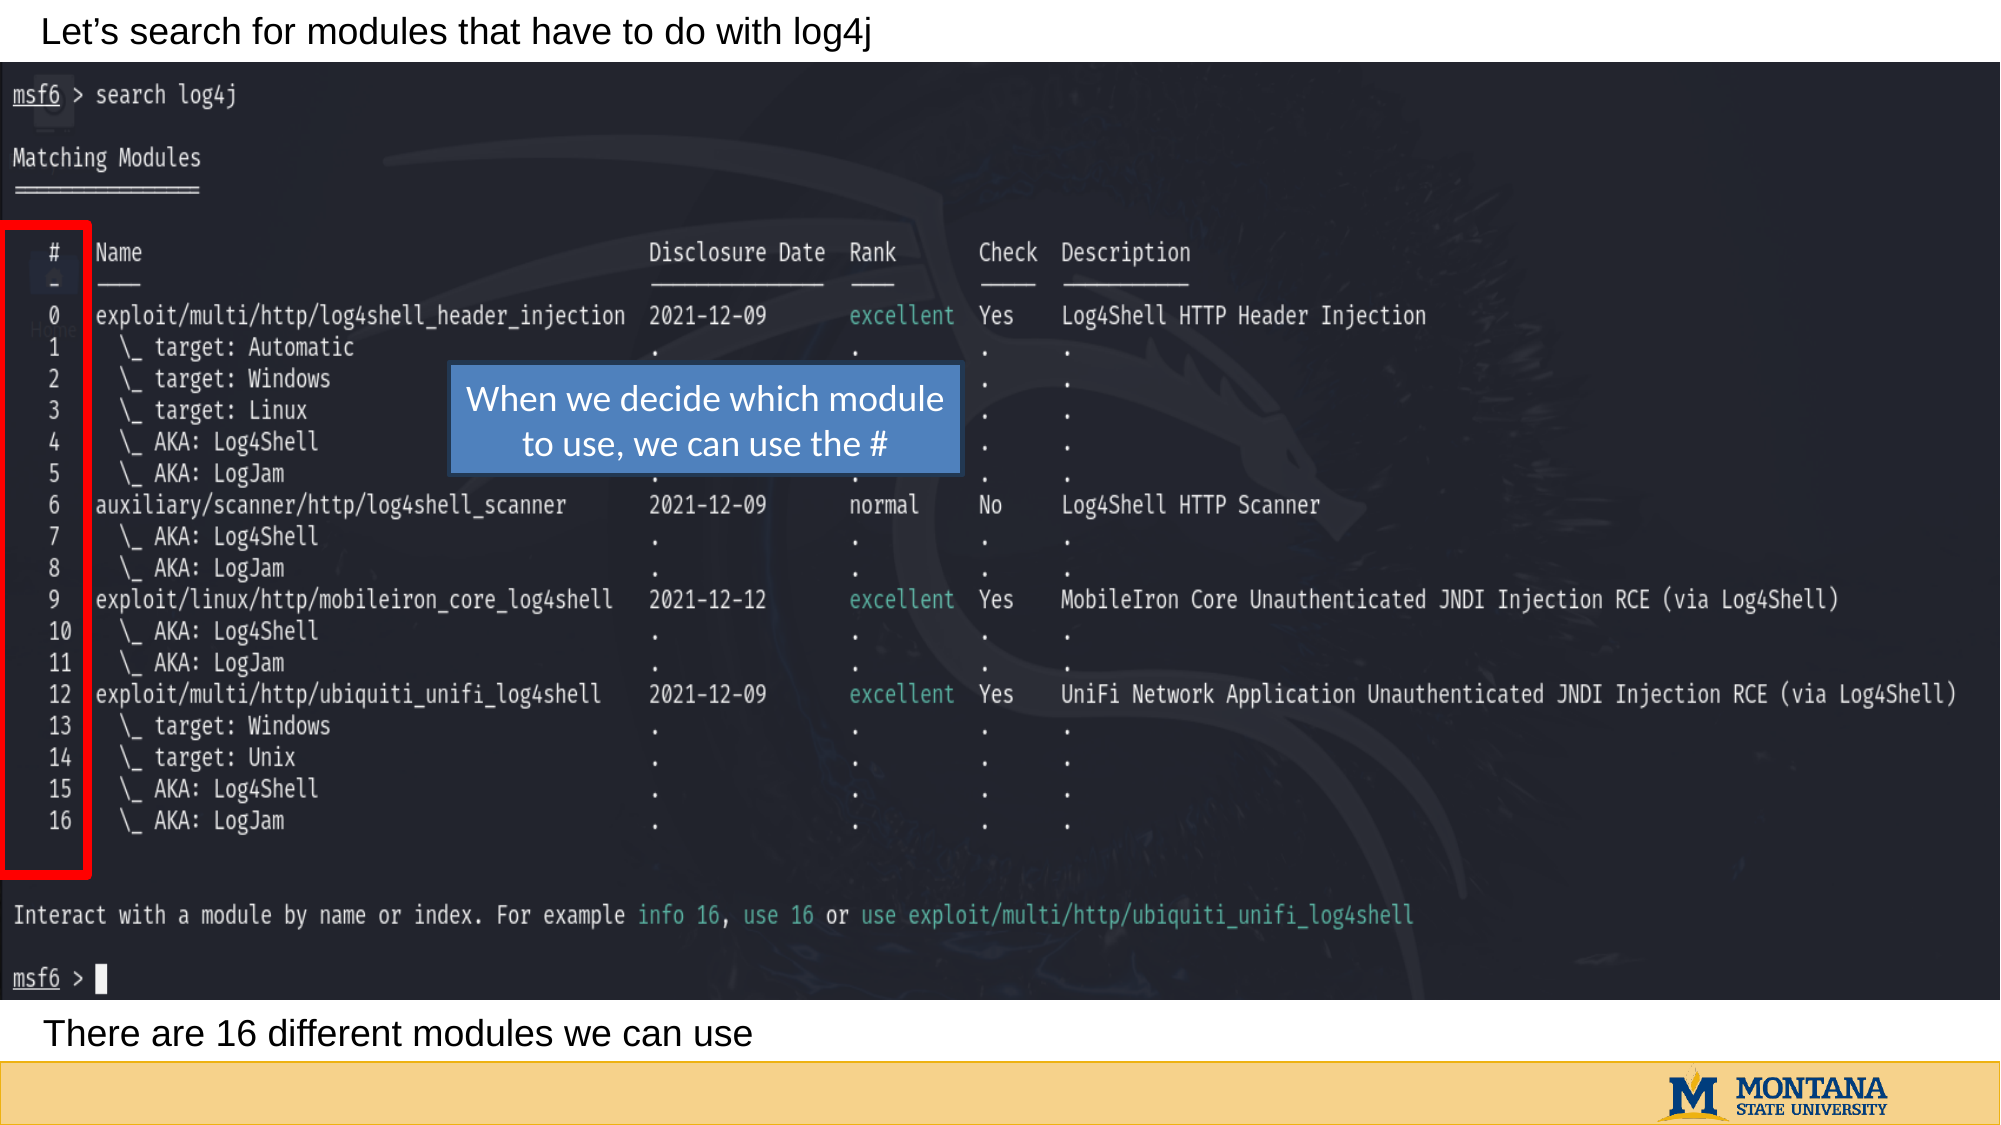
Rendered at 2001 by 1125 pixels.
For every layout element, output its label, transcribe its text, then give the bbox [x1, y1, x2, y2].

picture [1656, 1062, 1888, 1123]
text_box Let’s search for modules that have to do with log4j [25, 0, 888, 59]
text_box There are 16 different modules we can use [28, 1012, 769, 1060]
picture [0, 62, 2000, 1001]
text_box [1885, 1060, 2000, 1125]
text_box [0, 1060, 1658, 1125]
